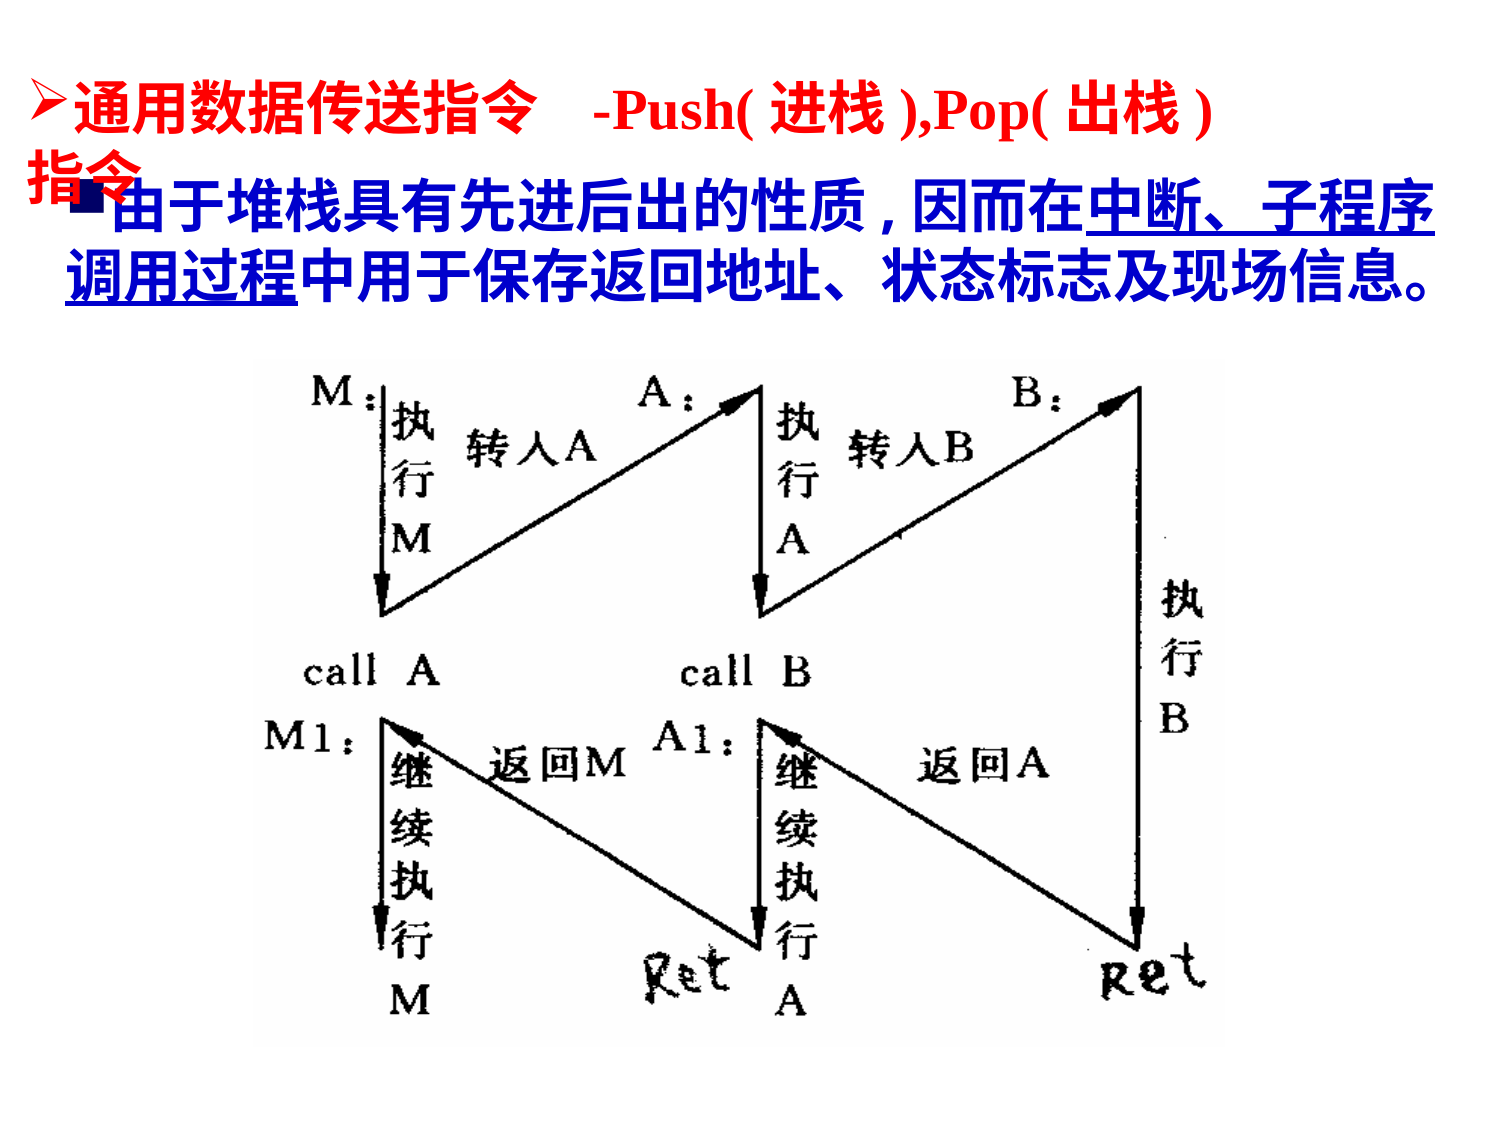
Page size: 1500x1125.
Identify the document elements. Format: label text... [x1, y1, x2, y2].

text_box 由于堆栈具有先进后出的性质,因而在中断、子程序调用过程中用于保存返回地址、状态标志及现场信息。 [50, 107, 1500, 370]
picture [253, 359, 1225, 1048]
text_box 通用数据传送指令 -Push(进栈),Pop(出栈)指令 [11, 63, 1294, 219]
